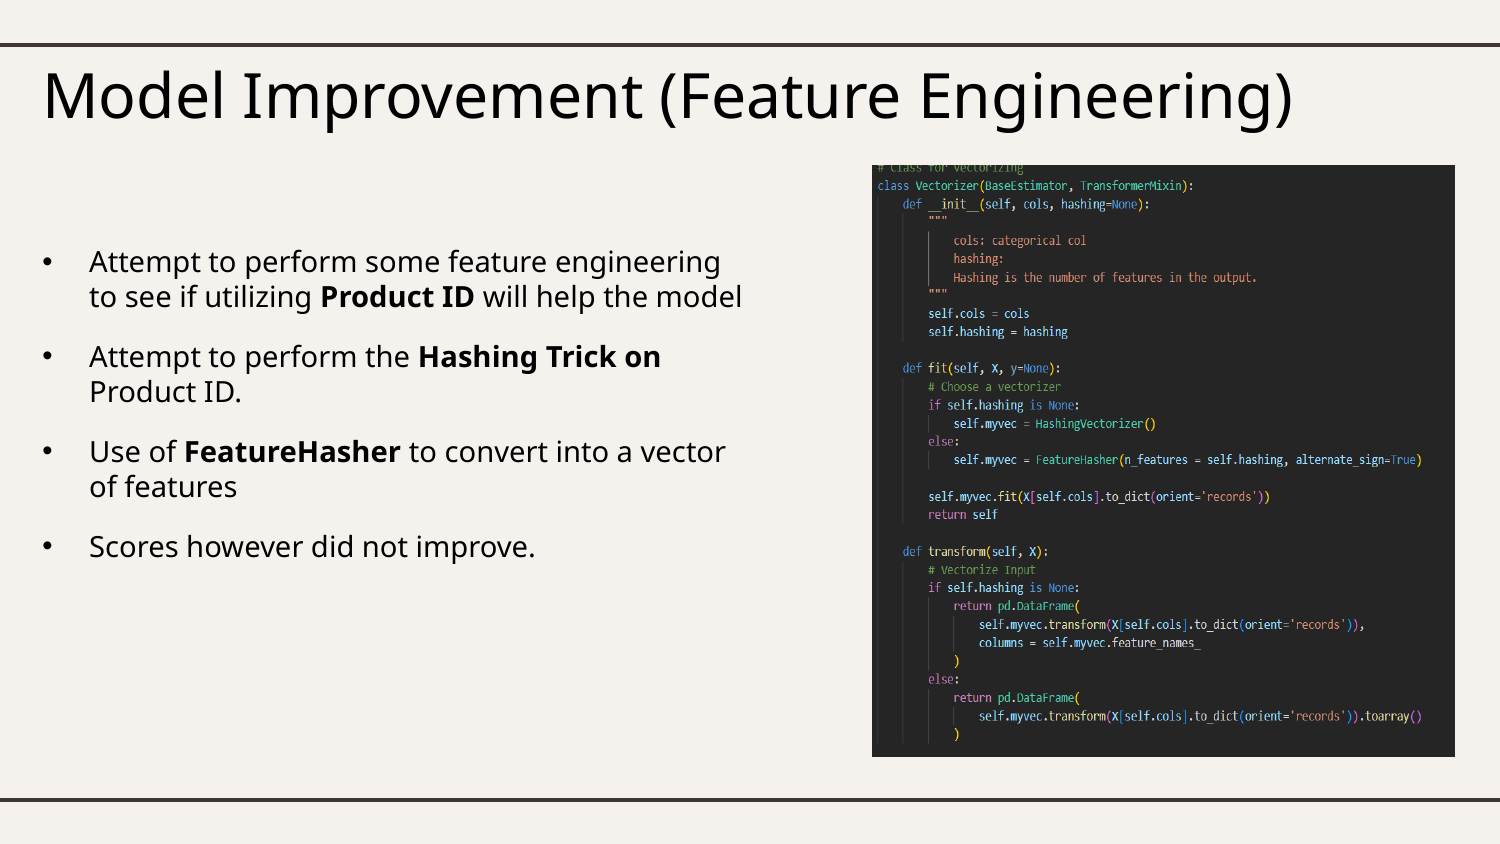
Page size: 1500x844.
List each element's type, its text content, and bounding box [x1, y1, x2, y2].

subtitle Attempt to perform some feature engineering to see if utilizing Product ID will help the model Attempt to perform the Hashing Trick on Product ID. Use of FeatureHasher to convert into a vector of features Scores however did not improve. [27, 228, 771, 694]
picture [871, 164, 1455, 757]
title Model Improvement (Feature Engineering) [27, 57, 1500, 129]
